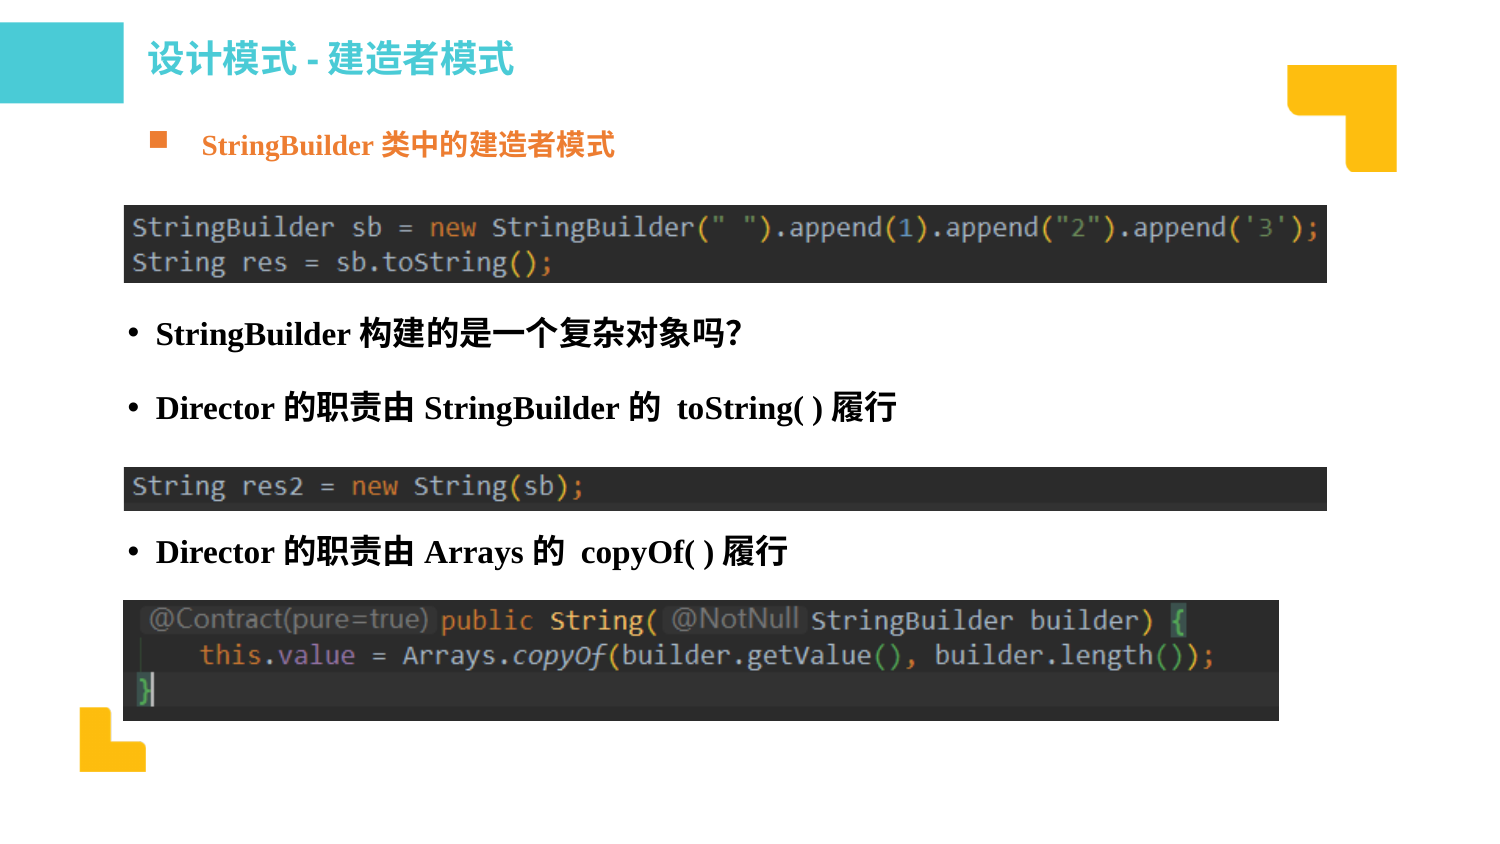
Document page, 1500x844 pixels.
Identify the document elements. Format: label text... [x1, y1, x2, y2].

picture [80, 600, 1279, 771]
text_box StringBuilder构建的是一个复杂对象吗？ [112, 309, 1234, 364]
text_box StringBuilder类中的建造者模式 [132, 122, 1072, 188]
text_box [0, 22, 124, 104]
text_box Director的职责由Arrays的 copyOf( )履行 [112, 527, 1327, 583]
picture [123, 205, 1327, 283]
list 设计模式-建造者模式 [132, 35, 736, 105]
picture [1287, 65, 1397, 172]
picture [123, 467, 1327, 511]
text_box Director的职责由StringBuilder的 toString( )履行 [112, 383, 1327, 438]
